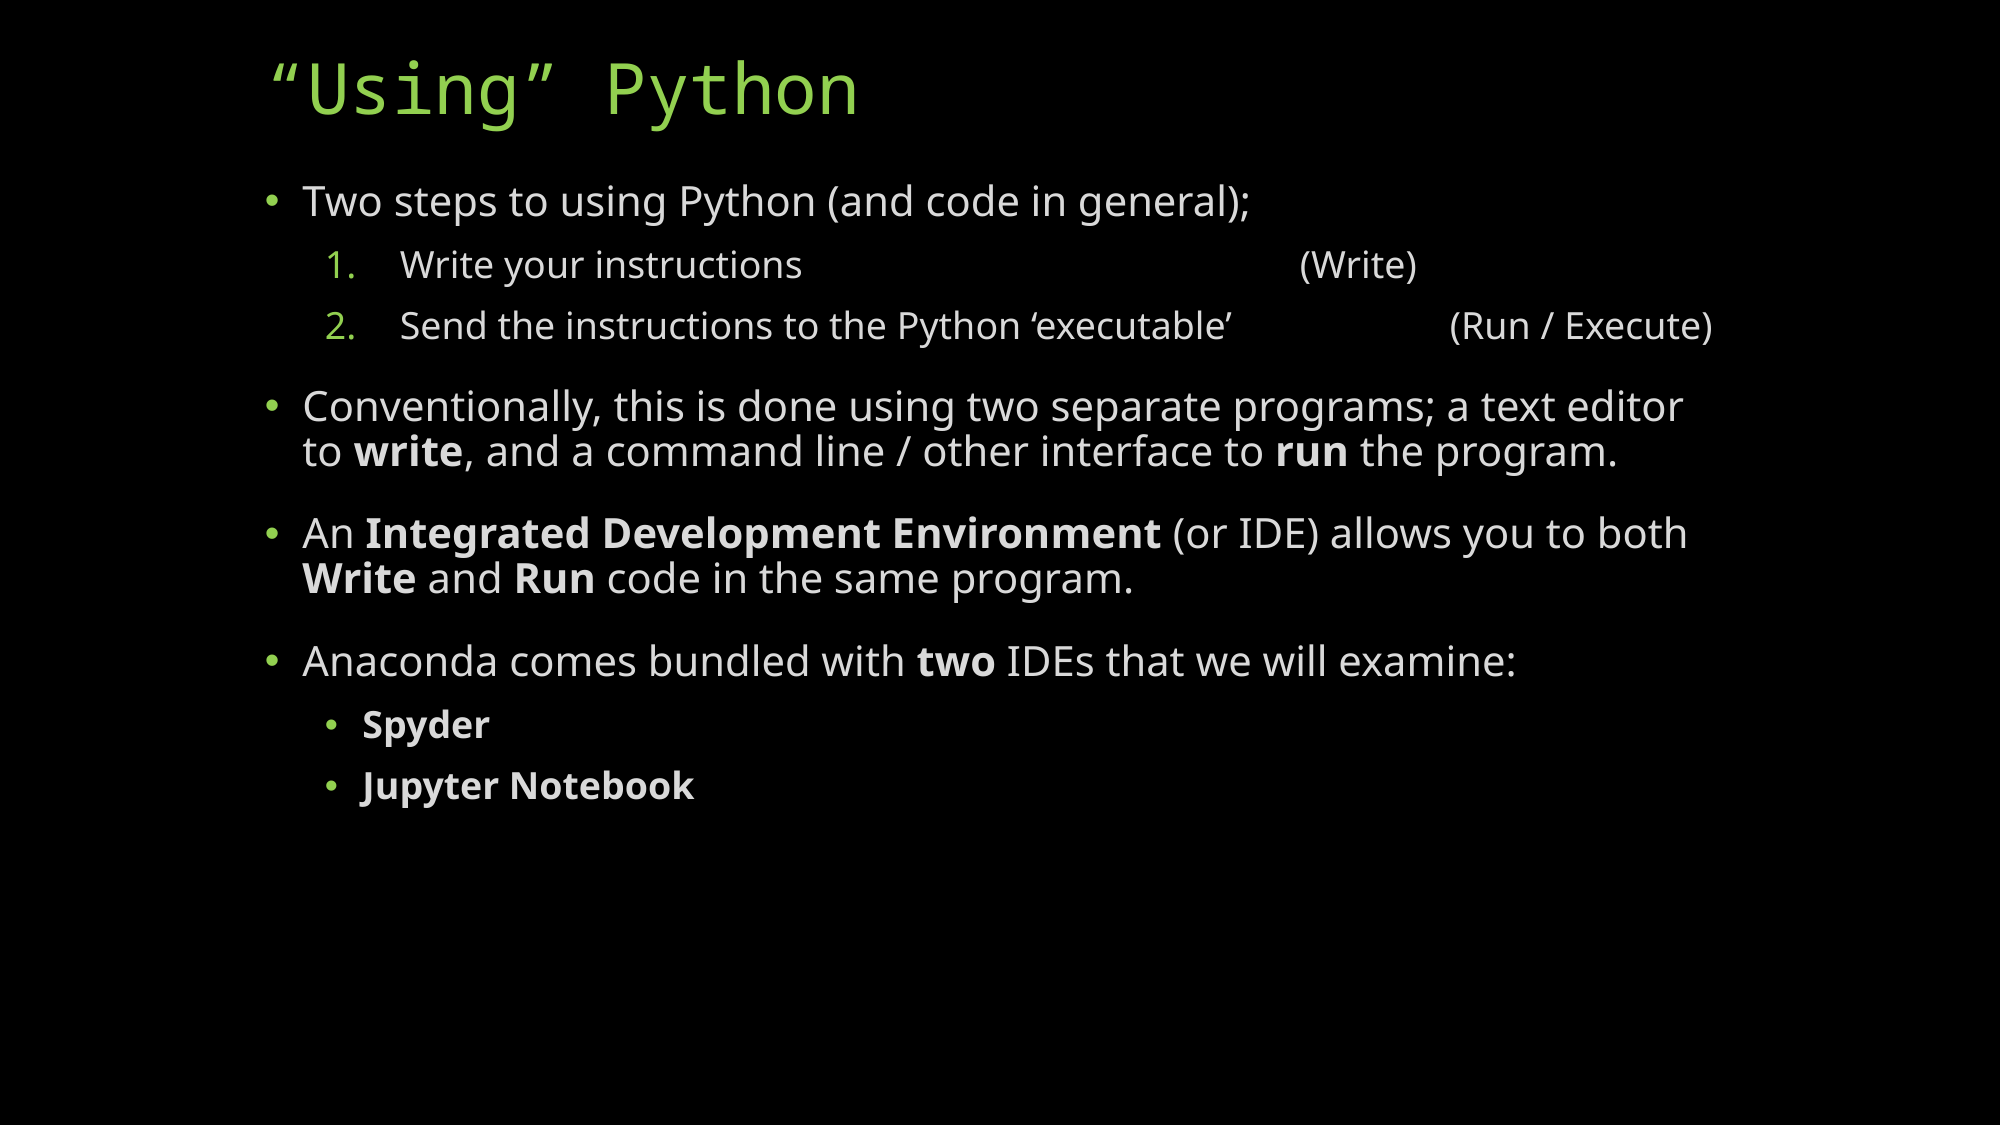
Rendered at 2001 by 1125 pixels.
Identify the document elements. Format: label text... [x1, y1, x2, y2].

title “Using” Python [249, 31, 1750, 138]
list Two steps to using Python (and code in general); Write your instructions (Write) Send the instructions to the Python ‘executable’ (Run / Execute) Conventionally, this is done using two separate programs; a text editor to write, and a command line / other interface to run the program. An Integrated Development Environment (or IDE) allows you to both Write and Run code in the same program. Anaconda comes bundled with two IDEs that we will examine: Spyder Jupyter Notebook [249, 172, 1750, 1000]
